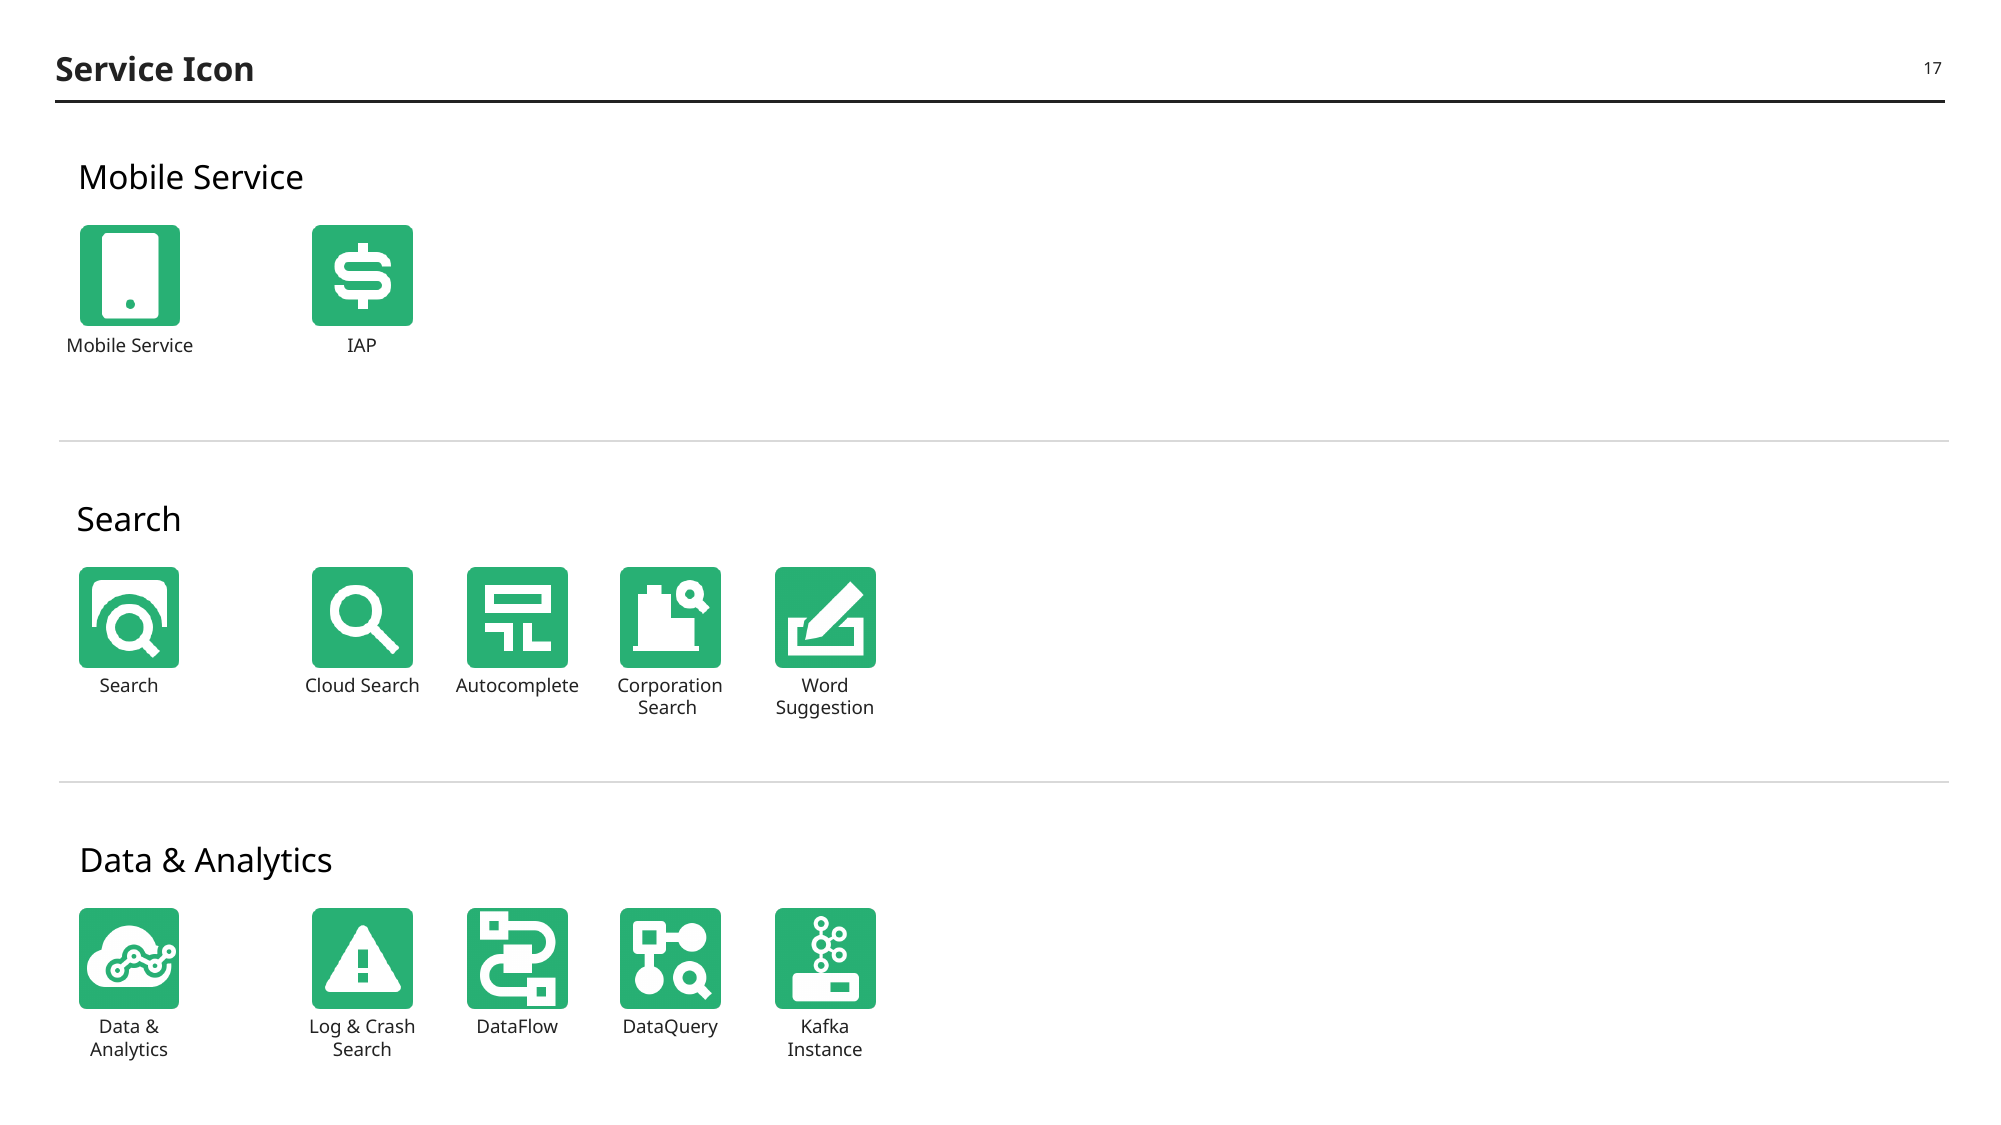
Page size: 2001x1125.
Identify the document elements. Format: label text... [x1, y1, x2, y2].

text_box Data & Analytics [75, 1007, 183, 1068]
picture [312, 567, 413, 668]
picture [78, 567, 179, 668]
text_box Search [84, 668, 174, 704]
picture [620, 908, 721, 1009]
text_box Data & Analytics [64, 831, 349, 887]
text_box IAP [332, 326, 392, 364]
title Service Icon [40, 45, 1766, 94]
picture [620, 567, 721, 668]
text_box DataFlow [461, 1007, 573, 1045]
text_box Search [61, 490, 197, 546]
text_box Kafka Instance [772, 1007, 878, 1068]
picture [775, 567, 876, 668]
picture [467, 567, 568, 668]
picture [312, 908, 413, 1009]
text_box Mobile Service [63, 148, 320, 204]
text_box Log & Crash Search [294, 1007, 431, 1068]
picture [78, 908, 179, 1009]
picture [80, 225, 180, 326]
text_box Cloud Search [290, 666, 435, 704]
picture [775, 908, 876, 1009]
picture [312, 225, 413, 326]
text_box Mobile Service [51, 326, 209, 364]
text_box Word Suggestion [761, 666, 890, 727]
picture [467, 908, 568, 1009]
text_box DataQuery [607, 1007, 733, 1045]
text_box Autocomplete [441, 666, 594, 704]
text_box Corporation Search [597, 666, 738, 727]
